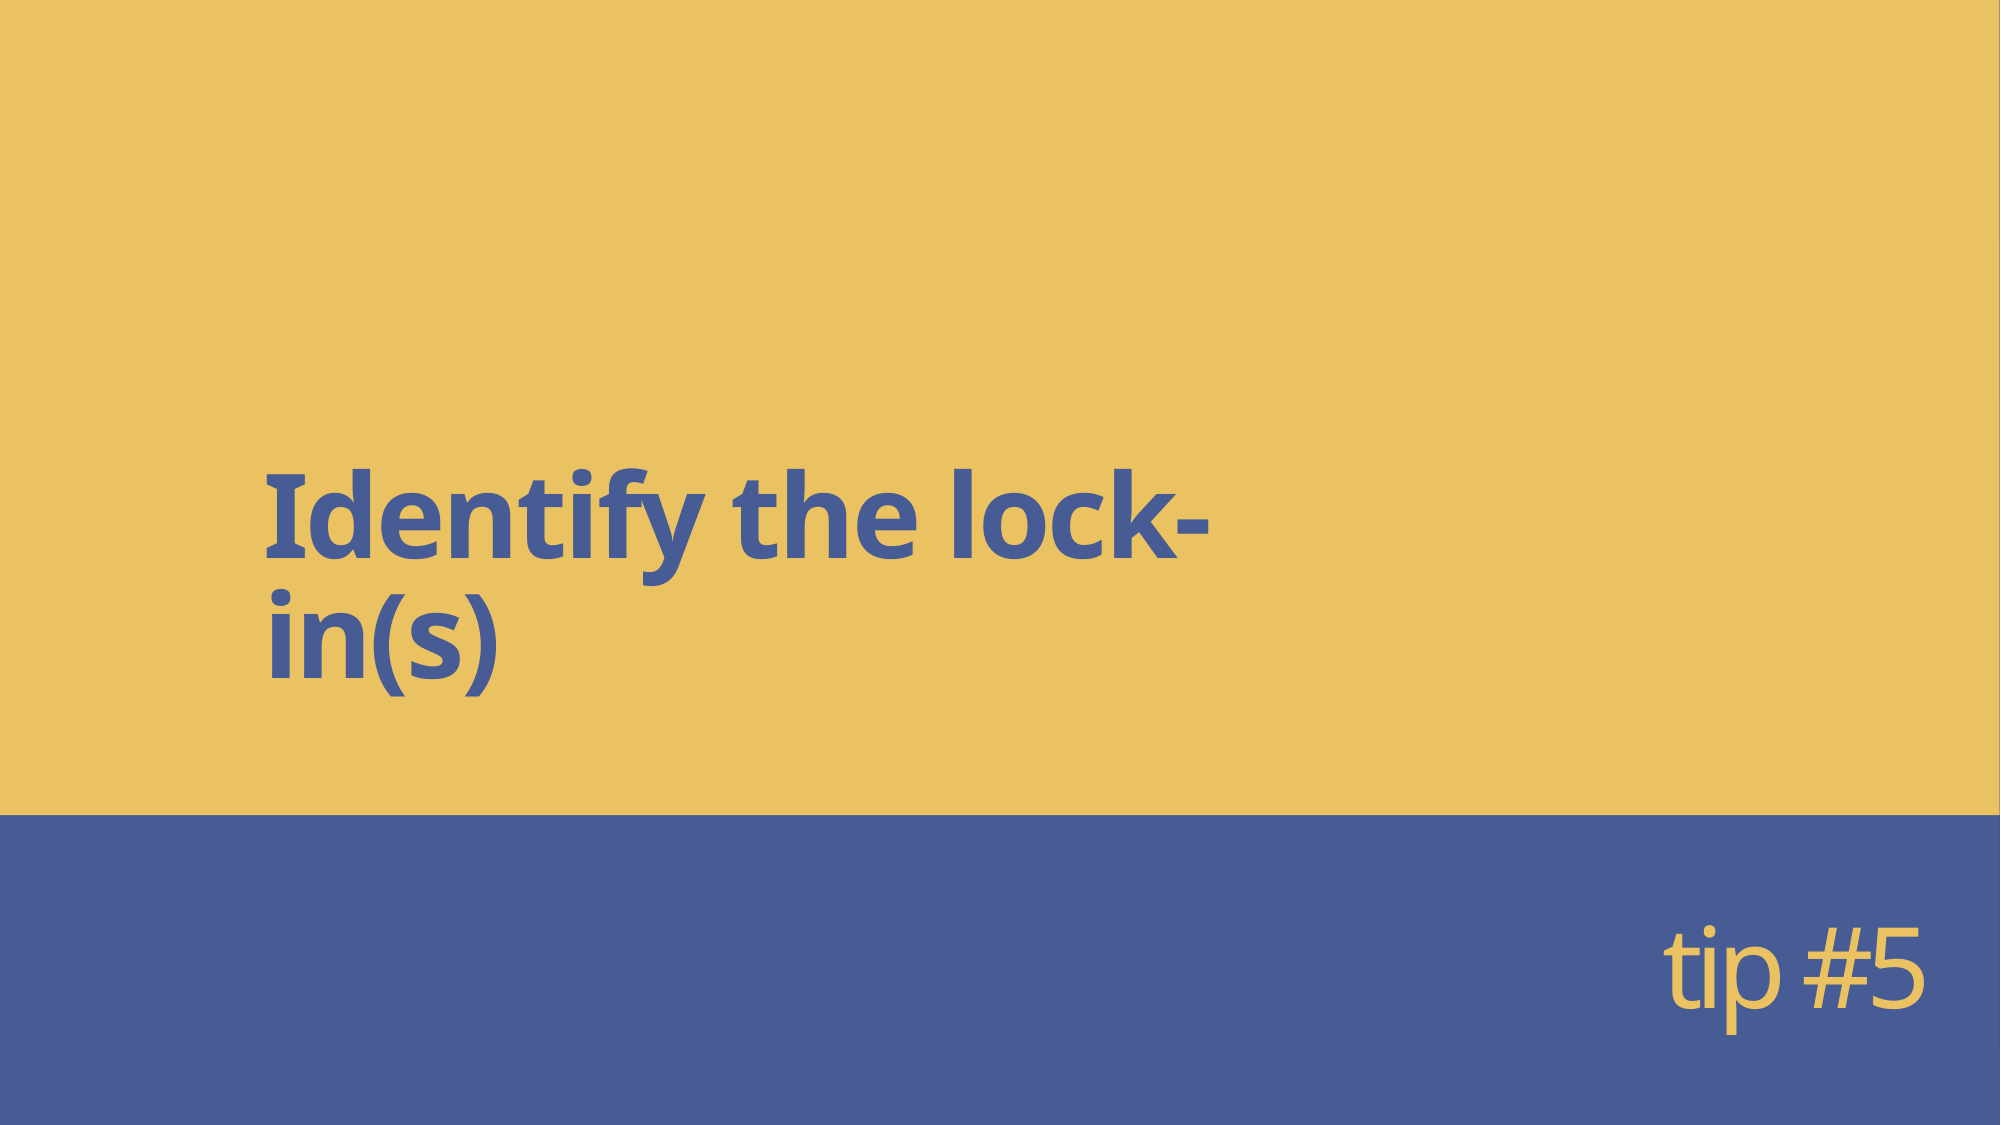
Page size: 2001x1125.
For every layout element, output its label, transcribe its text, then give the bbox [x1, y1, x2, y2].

text_box tip #5 [1082, 858, 1938, 1039]
text_box [0, 0, 2000, 816]
text_box [0, 816, 2000, 1125]
title Identify the lock-in(s) [248, 455, 1271, 710]
